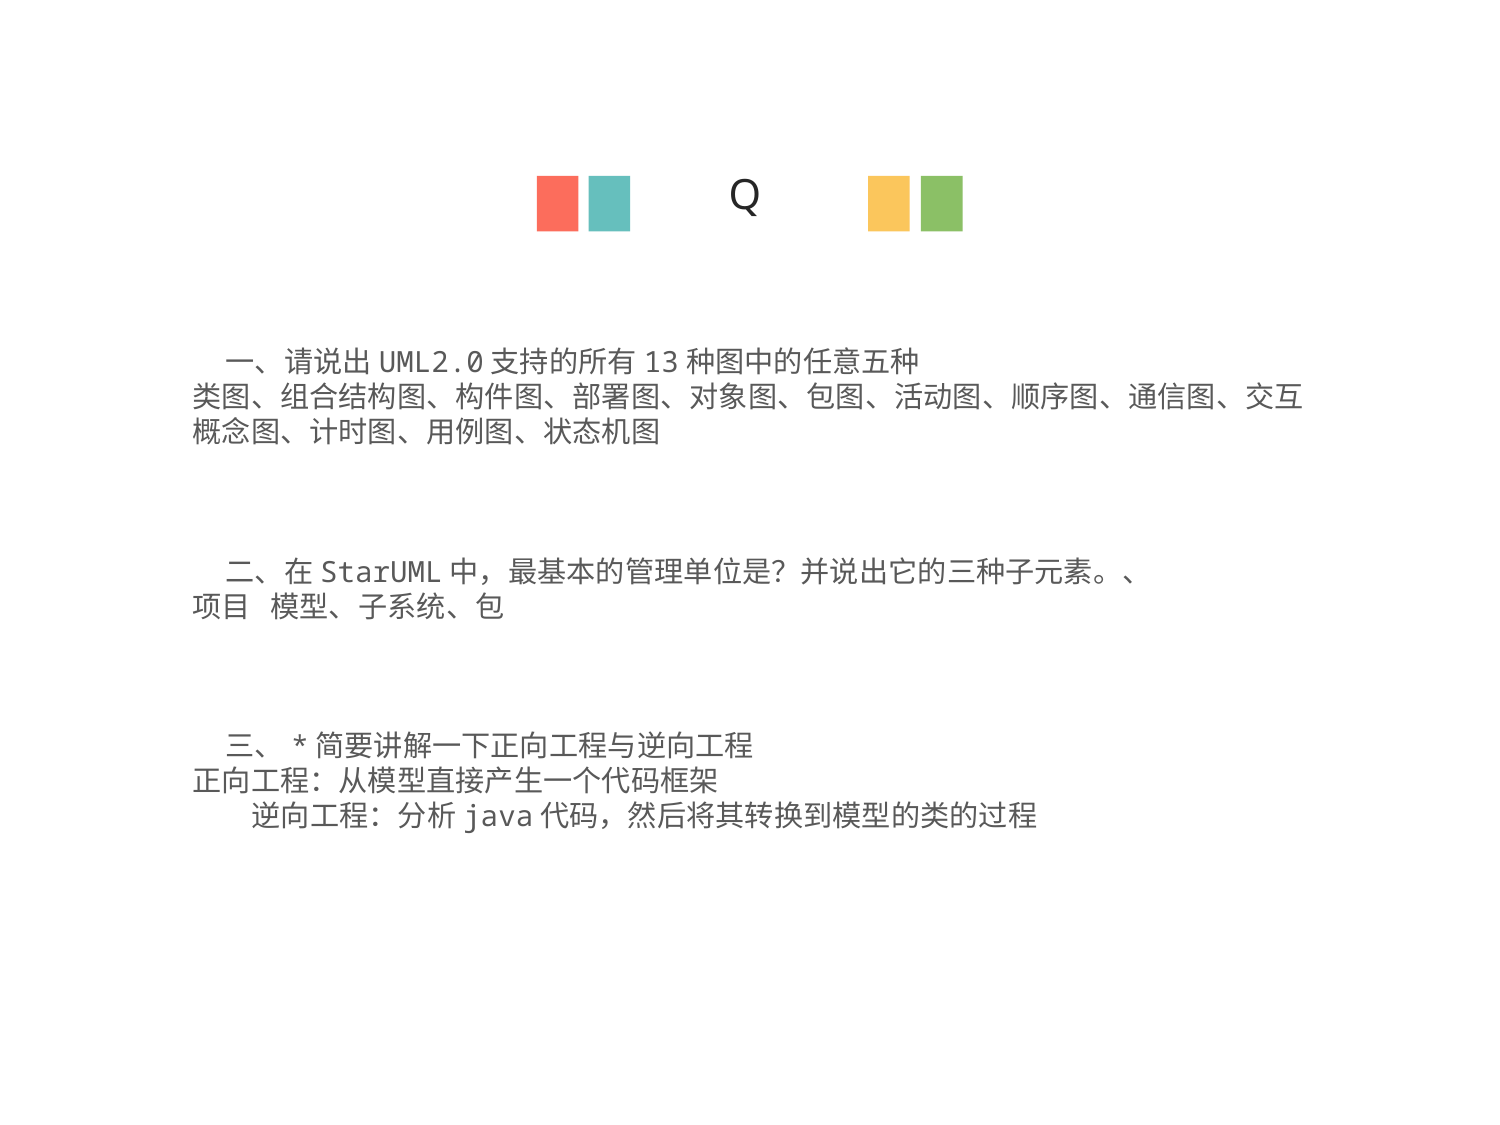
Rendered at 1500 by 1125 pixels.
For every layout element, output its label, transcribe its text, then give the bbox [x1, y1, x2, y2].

text_box 一、请说出UML2.0支持的所有13种图中的任意五种 类图、组合结构图、构件图、部署图、对象图、包图、活动图、顺序图、通信图、交互概念图、计时图、用例图、状态机图 二、在StarUML中，最基本的管理单位是？并说出它的三种子元素。、 项目 模型、子系统、包 三、*简要讲解一下正向工程与逆向工程 正向工程：从模型直接产生一个代码框架 逆向工程：分析java代码，然后将其转换到模型的类的过程 [177, 335, 1323, 945]
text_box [536, 159, 963, 232]
